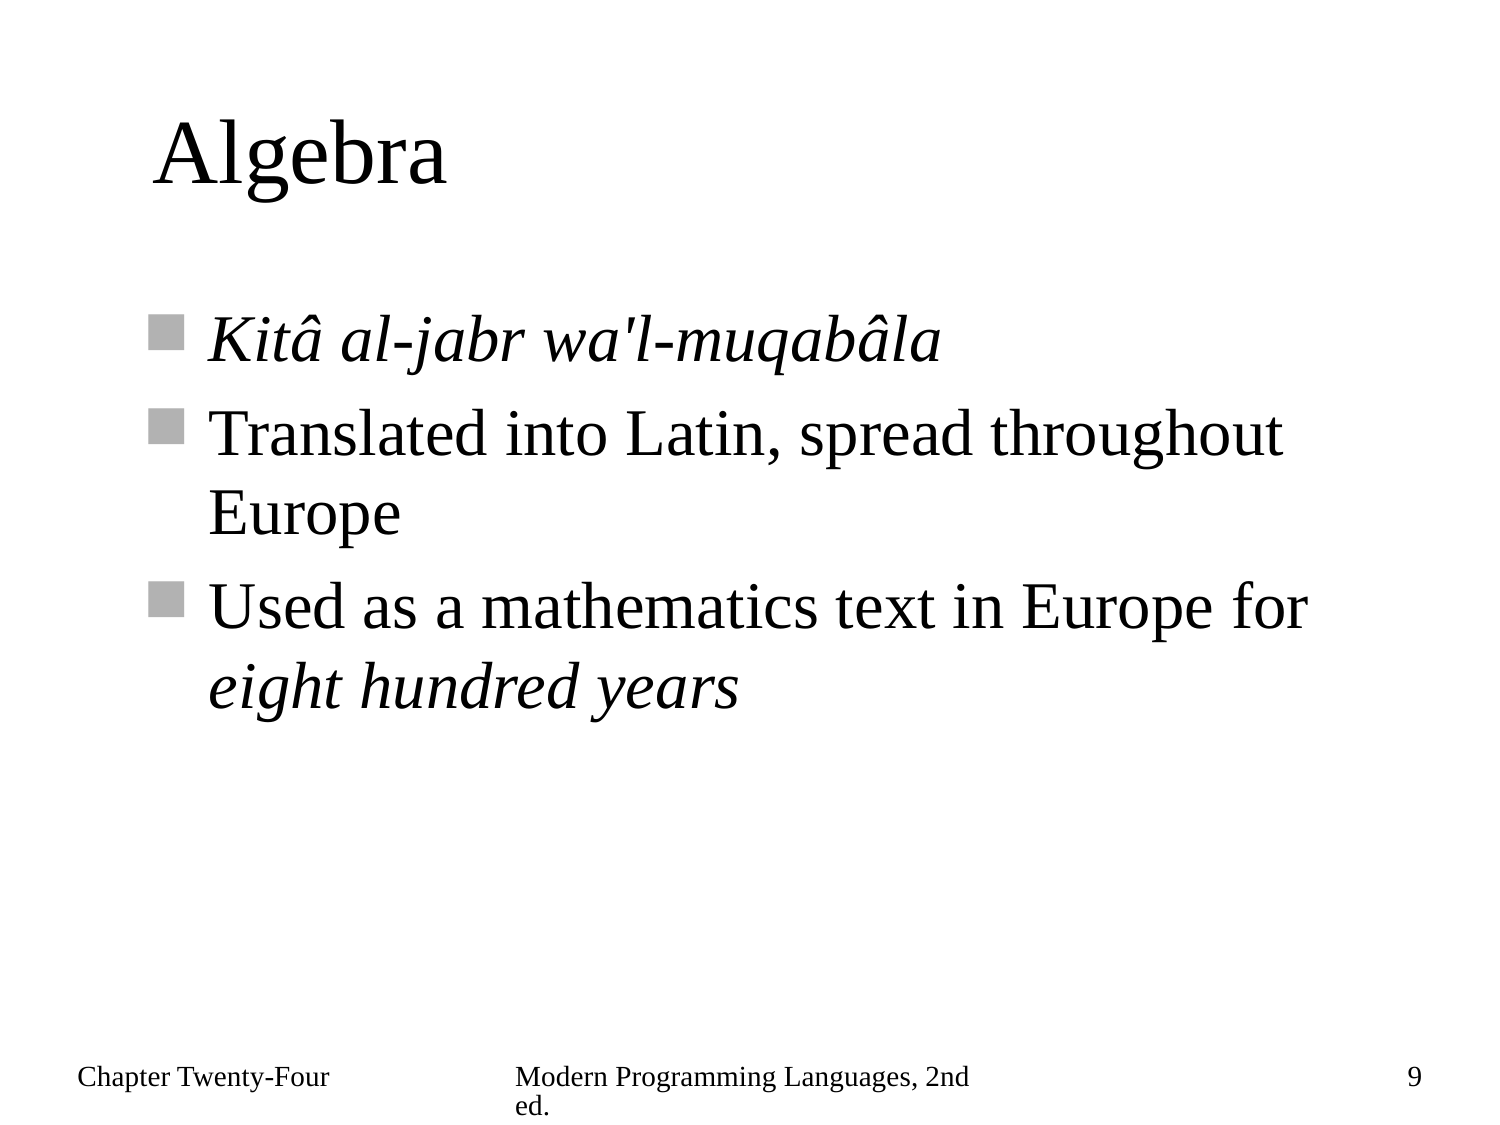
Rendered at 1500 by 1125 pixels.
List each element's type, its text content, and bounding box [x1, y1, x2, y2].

slide_number Chapter Twenty-Four [62, 1036, 401, 1113]
slide_number 9 [1124, 1036, 1438, 1113]
footer Modern Programming Languages, 2nd ed. [499, 1036, 1001, 1113]
list Kitâ al-jabr wa'l-muqabâla Translated into Latin, spread throughout Europe Used as a mathematics text in Europe for eight hundred years [137, 287, 1413, 963]
title Algebra [137, 56, 1413, 238]
